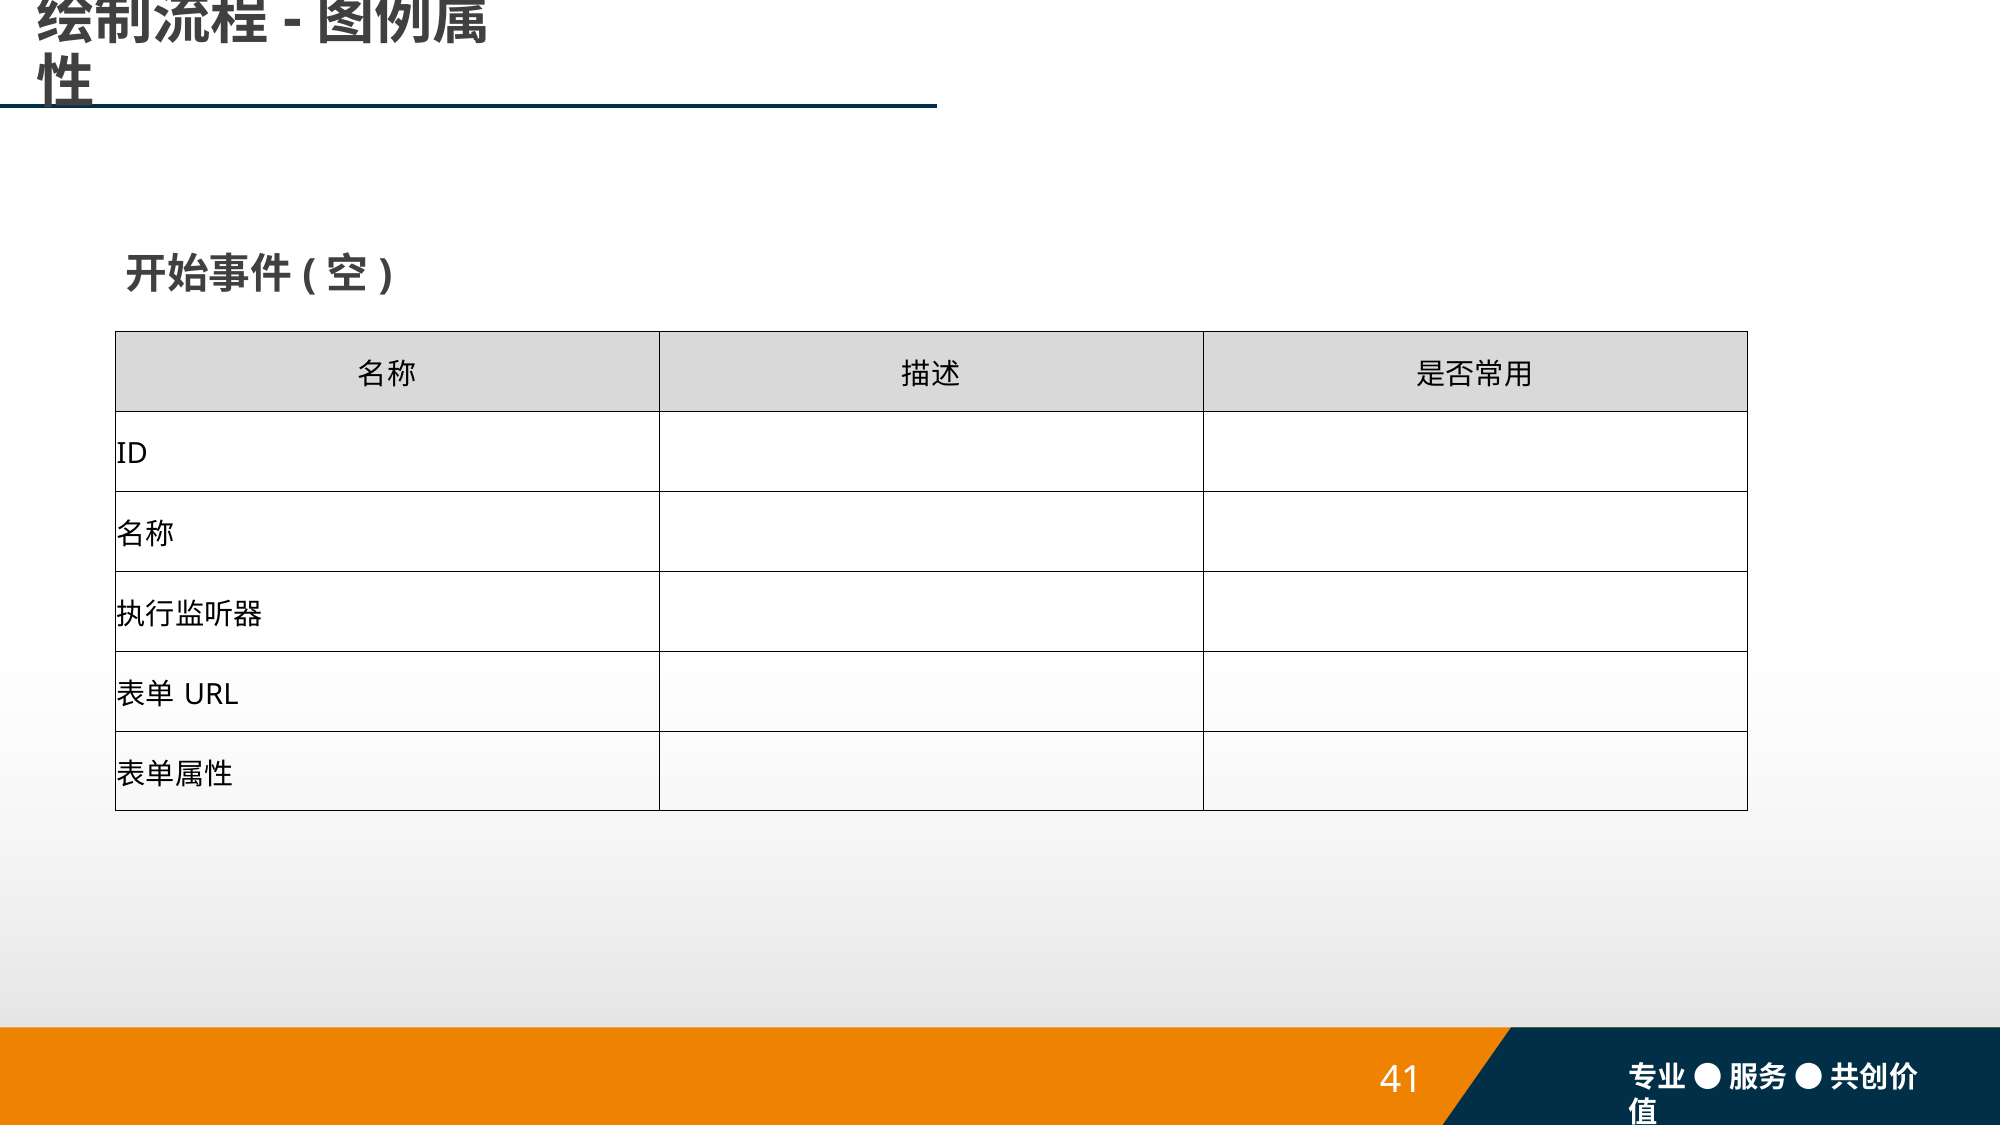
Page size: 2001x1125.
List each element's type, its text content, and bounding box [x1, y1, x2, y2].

table_cell [660, 732, 1203, 810]
title 绘制流程-图例属性 [23, 13, 545, 90]
table_cell 执行监听器 [116, 572, 659, 651]
table_cell ID [116, 412, 659, 491]
table_cell [660, 492, 1203, 571]
table_cell [1204, 572, 1747, 651]
table_cell [1204, 732, 1747, 810]
table_cell [1204, 492, 1747, 571]
table_cell [660, 572, 1203, 651]
subtitle 开始事件(空) [110, 224, 1410, 300]
table_cell [1204, 652, 1747, 731]
table_cell 表单URL [116, 652, 659, 731]
table_cell [660, 412, 1203, 491]
table_cell [1204, 412, 1747, 491]
table_header 名称 [116, 332, 659, 411]
table_cell 表单属性 [116, 732, 659, 810]
table_cell 名称 [116, 492, 659, 571]
table_cell [660, 652, 1203, 731]
table_header 是否常用 [1204, 332, 1747, 411]
table_header 描述 [660, 332, 1203, 411]
